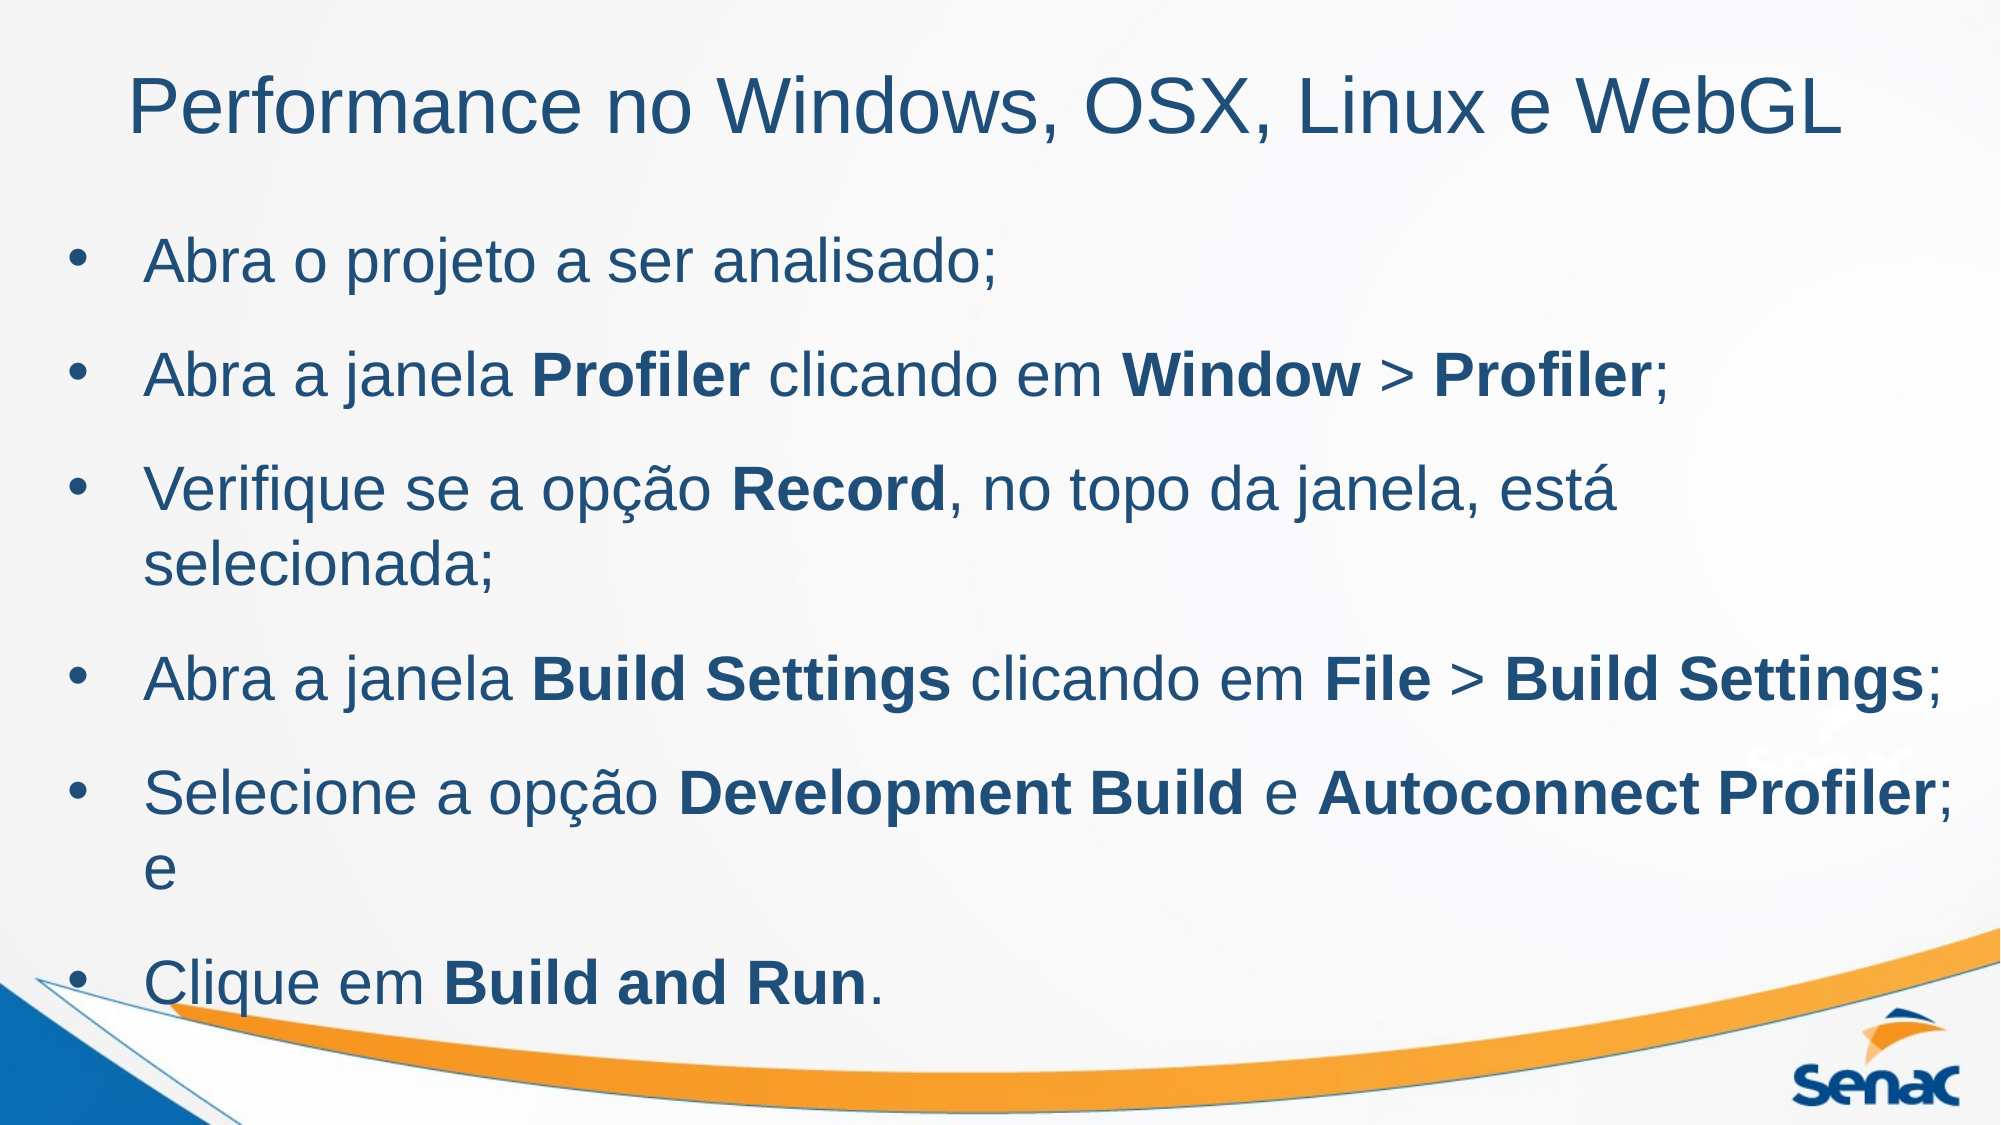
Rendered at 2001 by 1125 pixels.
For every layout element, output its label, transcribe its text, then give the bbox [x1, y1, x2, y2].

picture [0, 0, 2001, 1125]
title Performance no Windows, OSX, Linux e WebGL [0, 36, 1973, 178]
list Abra o projeto a ser analisado; Abra a janela Profiler clicando em Window > Profiler; Verifique se a opção Record, no topo da janela, está selecionada; Abra a janela Build Settings clicando em File > Build Settings; Selecione a opção Development Build e Autoconnect Profiler; e Clique em Build and Run. [52, 211, 1973, 1034]
